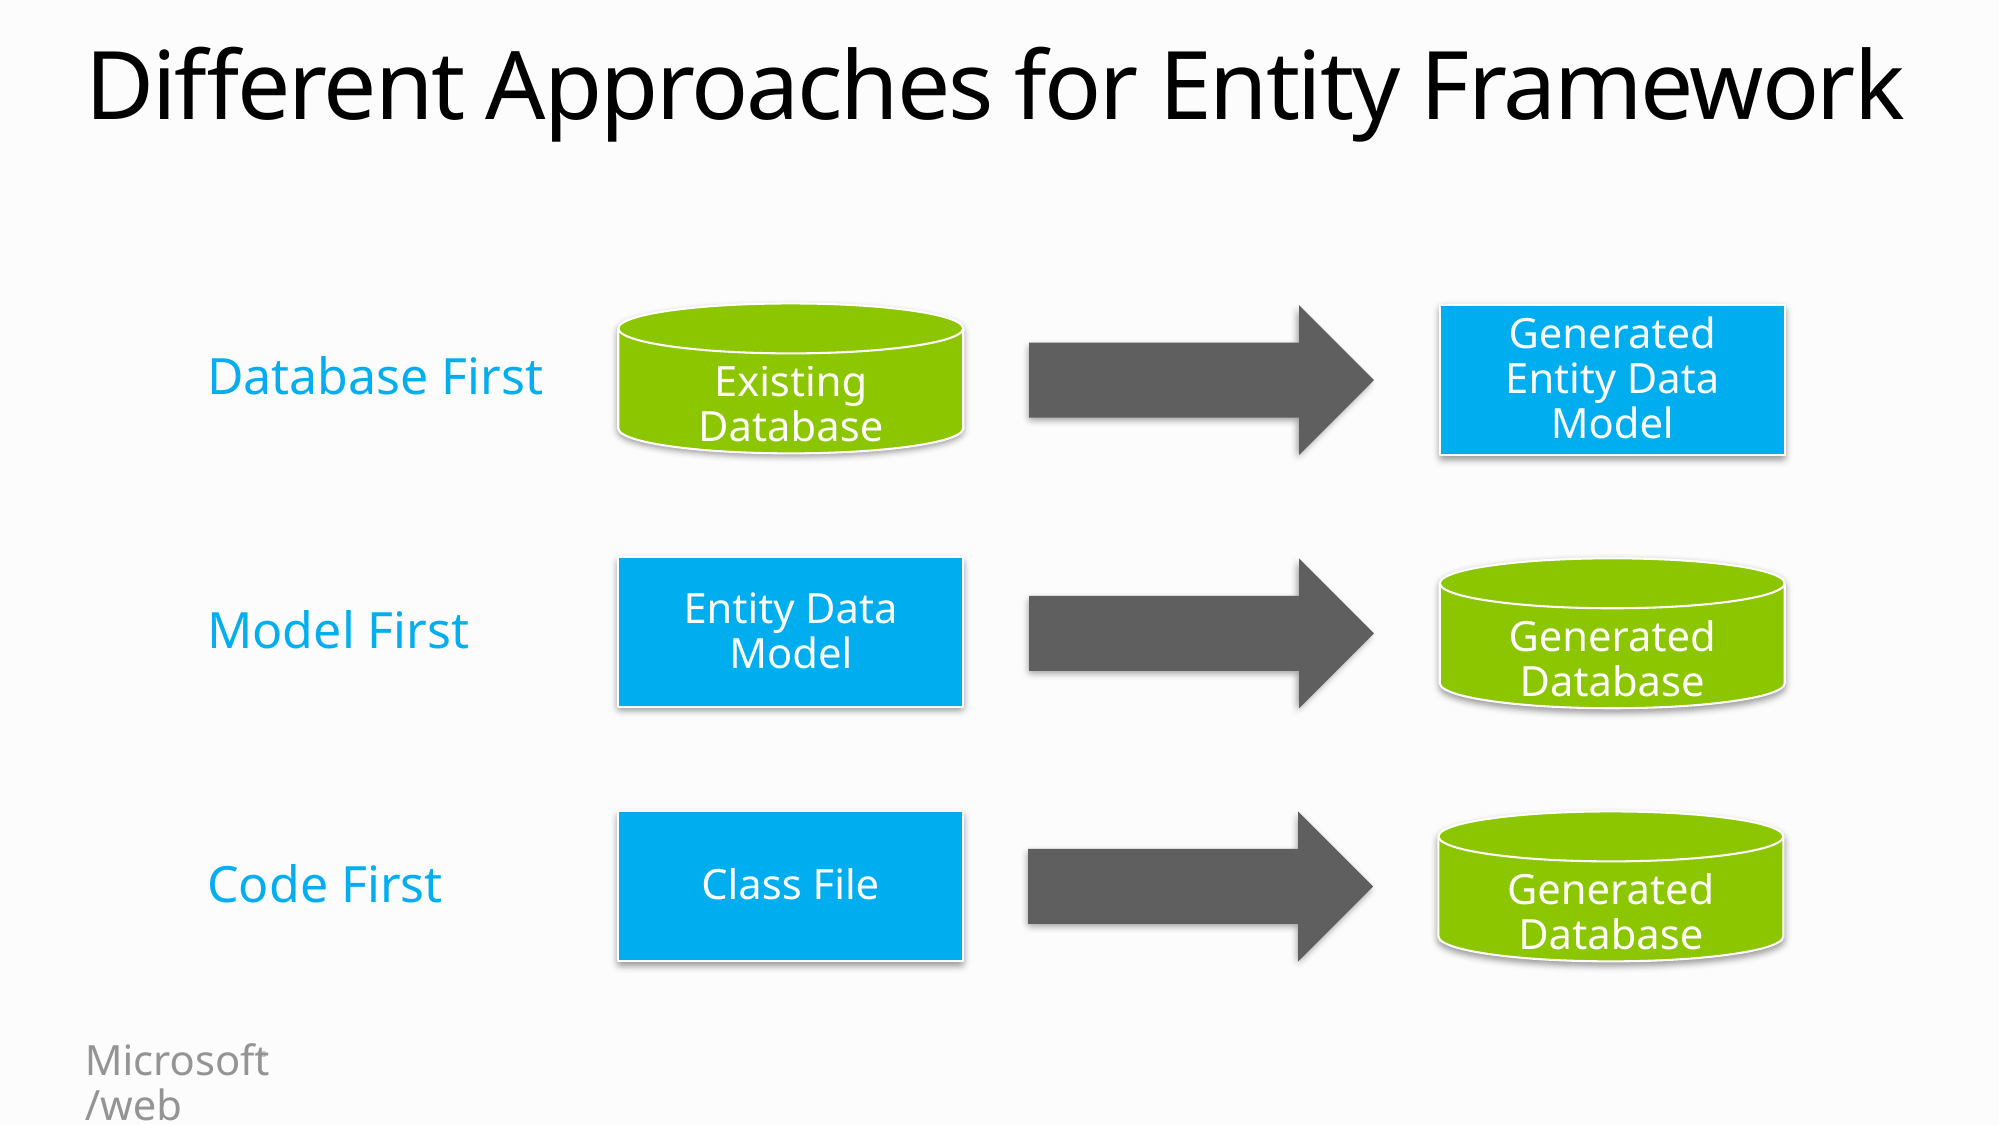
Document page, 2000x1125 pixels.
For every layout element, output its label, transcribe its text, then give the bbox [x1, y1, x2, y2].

text_box Existing Database [615, 300, 967, 457]
text_box Generated Database [1435, 808, 1787, 965]
text_box Generated Database [1436, 555, 1788, 712]
text_box Database First [207, 303, 553, 454]
text_box [1028, 304, 1375, 456]
text_box Code First [207, 811, 553, 962]
text_box Model First [207, 557, 553, 708]
text_box [1028, 557, 1375, 710]
text_box Generated Entity Data Model [1437, 302, 1788, 458]
title Different Approaches for Entity Framework [85, 37, 1914, 161]
text_box [1027, 810, 1374, 963]
text_box Entity Data Model [615, 554, 966, 710]
text_box Class File [615, 808, 966, 964]
